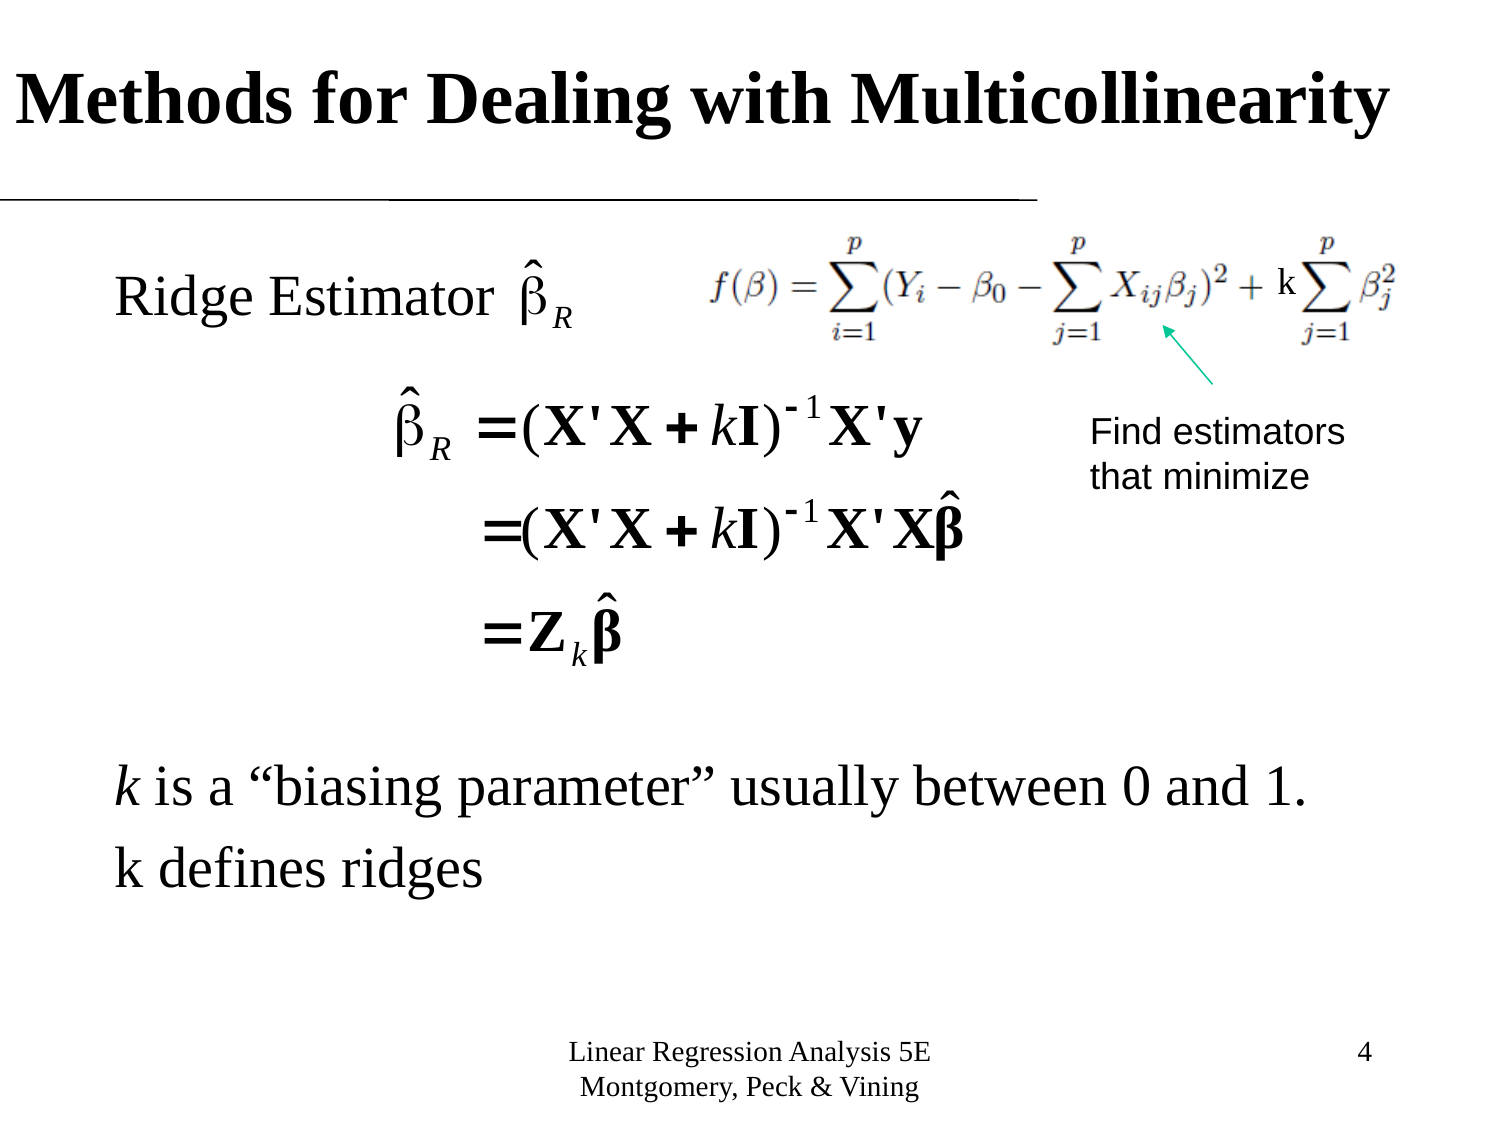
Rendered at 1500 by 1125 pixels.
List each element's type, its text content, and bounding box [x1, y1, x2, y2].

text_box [512, 249, 583, 338]
title Methods for Dealing with Multicollinearity [0, 0, 1450, 188]
slide_number 4 [1074, 1025, 1388, 1100]
footer Linear Regression Analysis 5E Montgomery, Peck & Vining [512, 1025, 988, 1100]
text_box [1162, 324, 1213, 385]
picture [687, 212, 1460, 373]
list Ridge Estimator k is a “biasing parameter” usually between 0 and 1. k defines ridges [99, 249, 1425, 963]
text_box Find estimators that minimize [1074, 399, 1400, 505]
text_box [387, 374, 976, 679]
